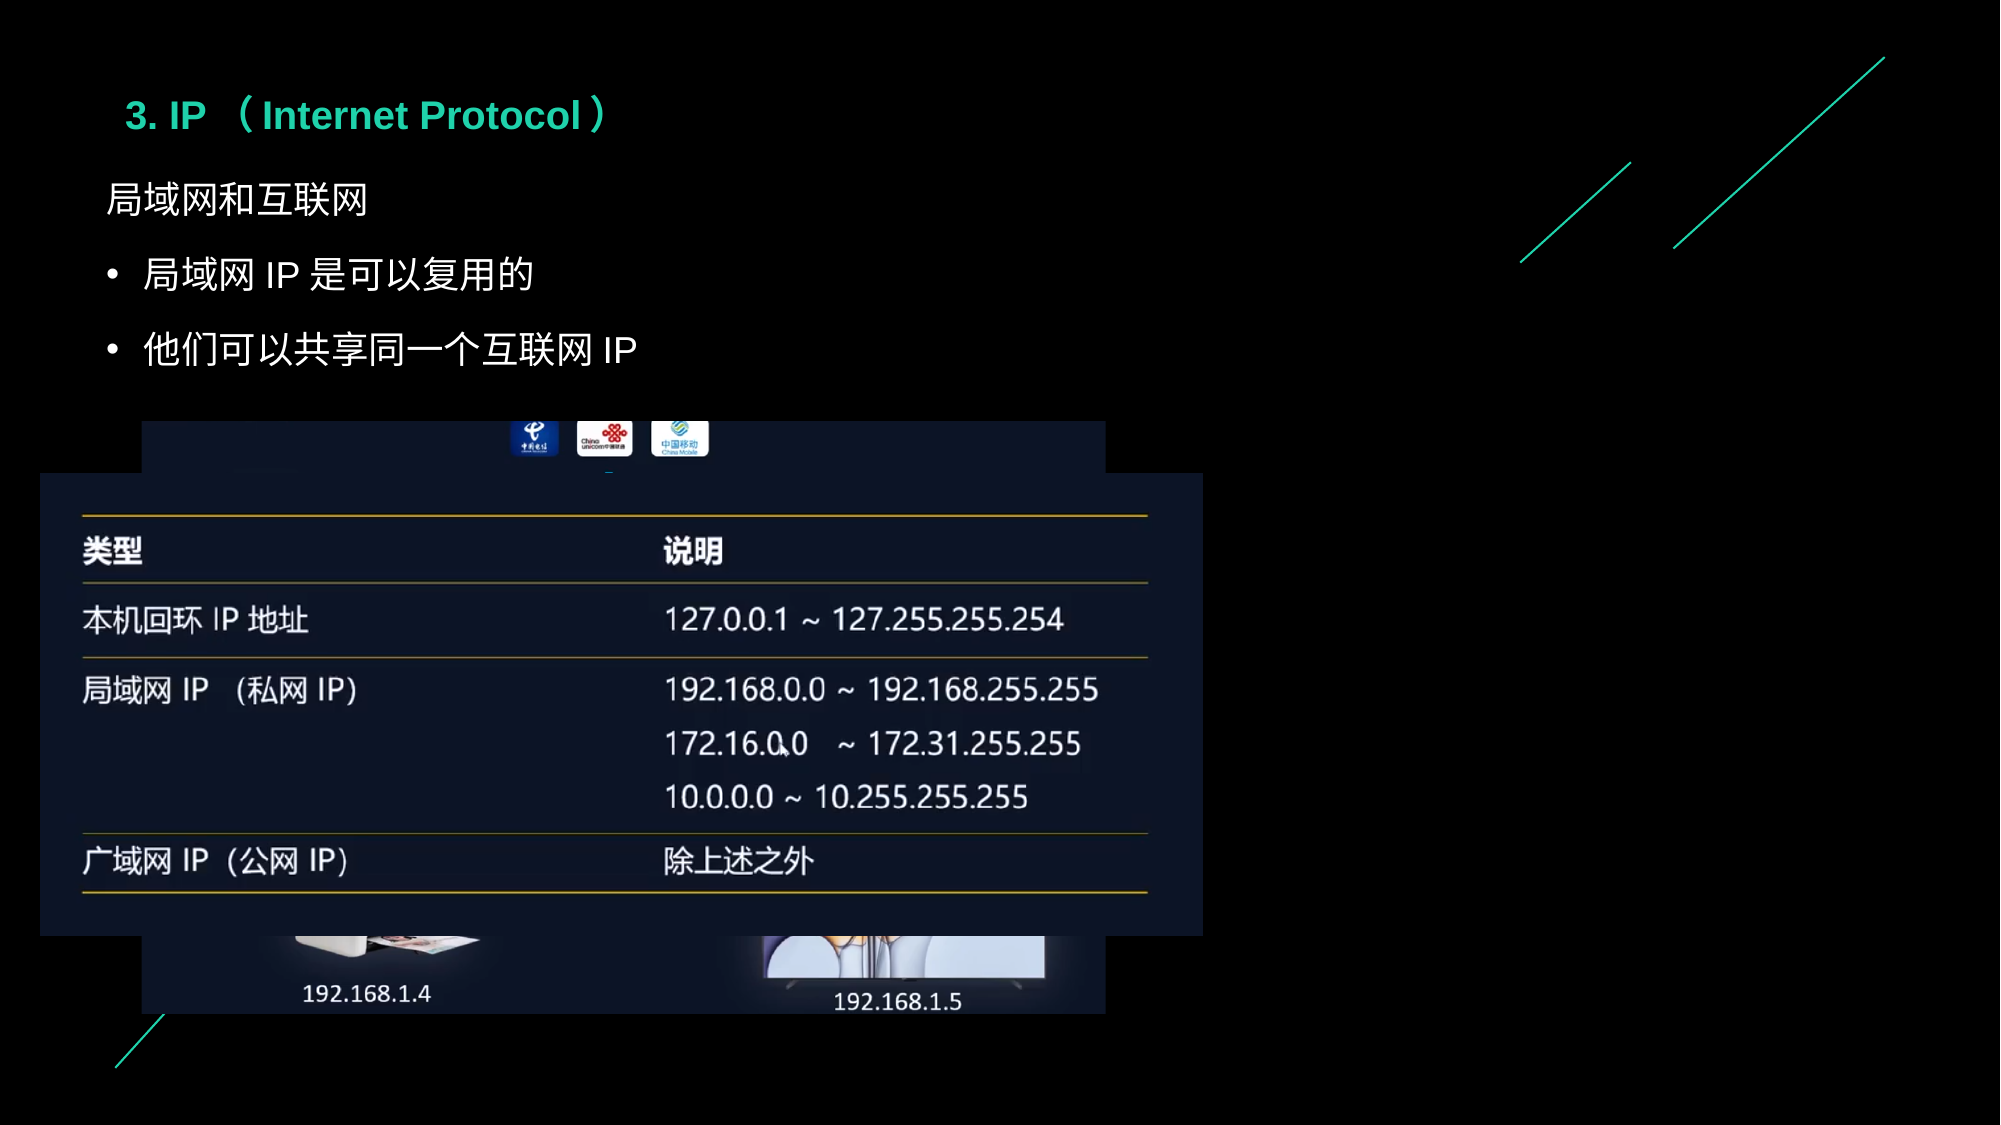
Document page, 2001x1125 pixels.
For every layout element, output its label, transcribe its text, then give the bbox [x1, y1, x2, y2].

picture [40, 421, 1203, 1014]
list 局域网和互联网 局域网IP是可以复用的 他们可以共享同一个互联网IP [91, 159, 1203, 436]
title 3. IP（Internet Protocol） [109, 72, 1891, 146]
